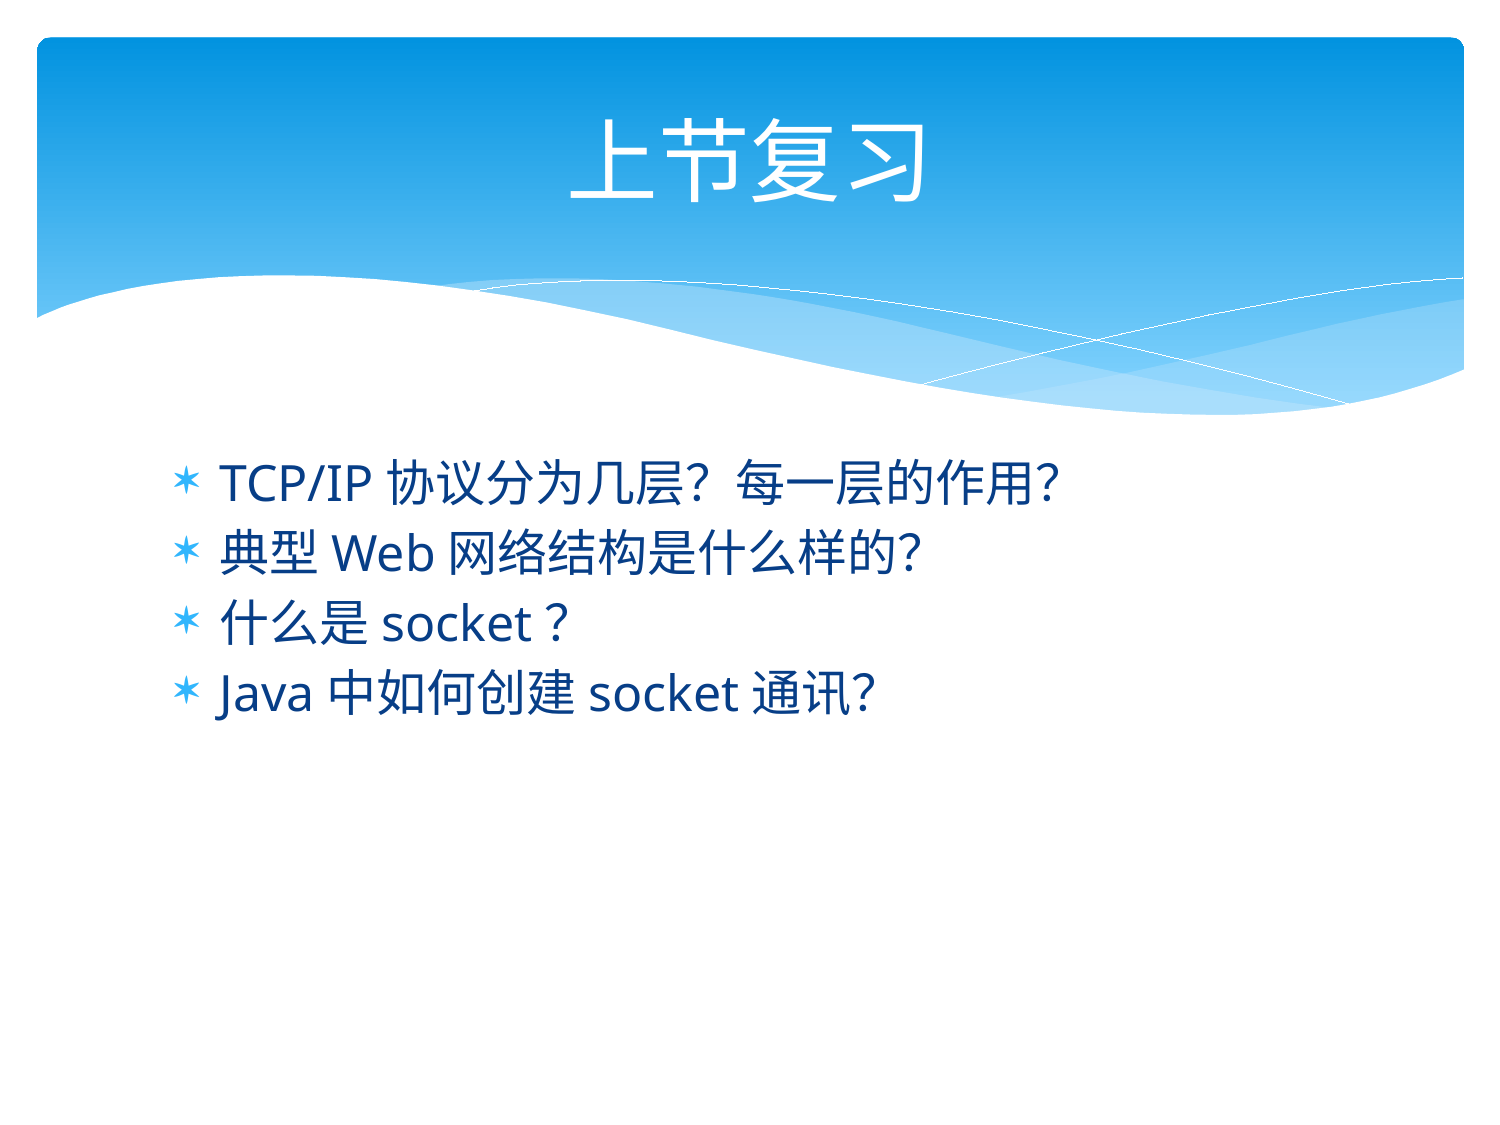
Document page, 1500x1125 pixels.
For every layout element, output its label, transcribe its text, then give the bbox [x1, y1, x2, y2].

list TCP/IP协议分为几层？每一层的作用？ 典型Web网络结构是什么样的？ 什么是socket？ Java中如何创建socket通讯？ [159, 444, 1375, 906]
title 上节复习 [75, 55, 1425, 261]
